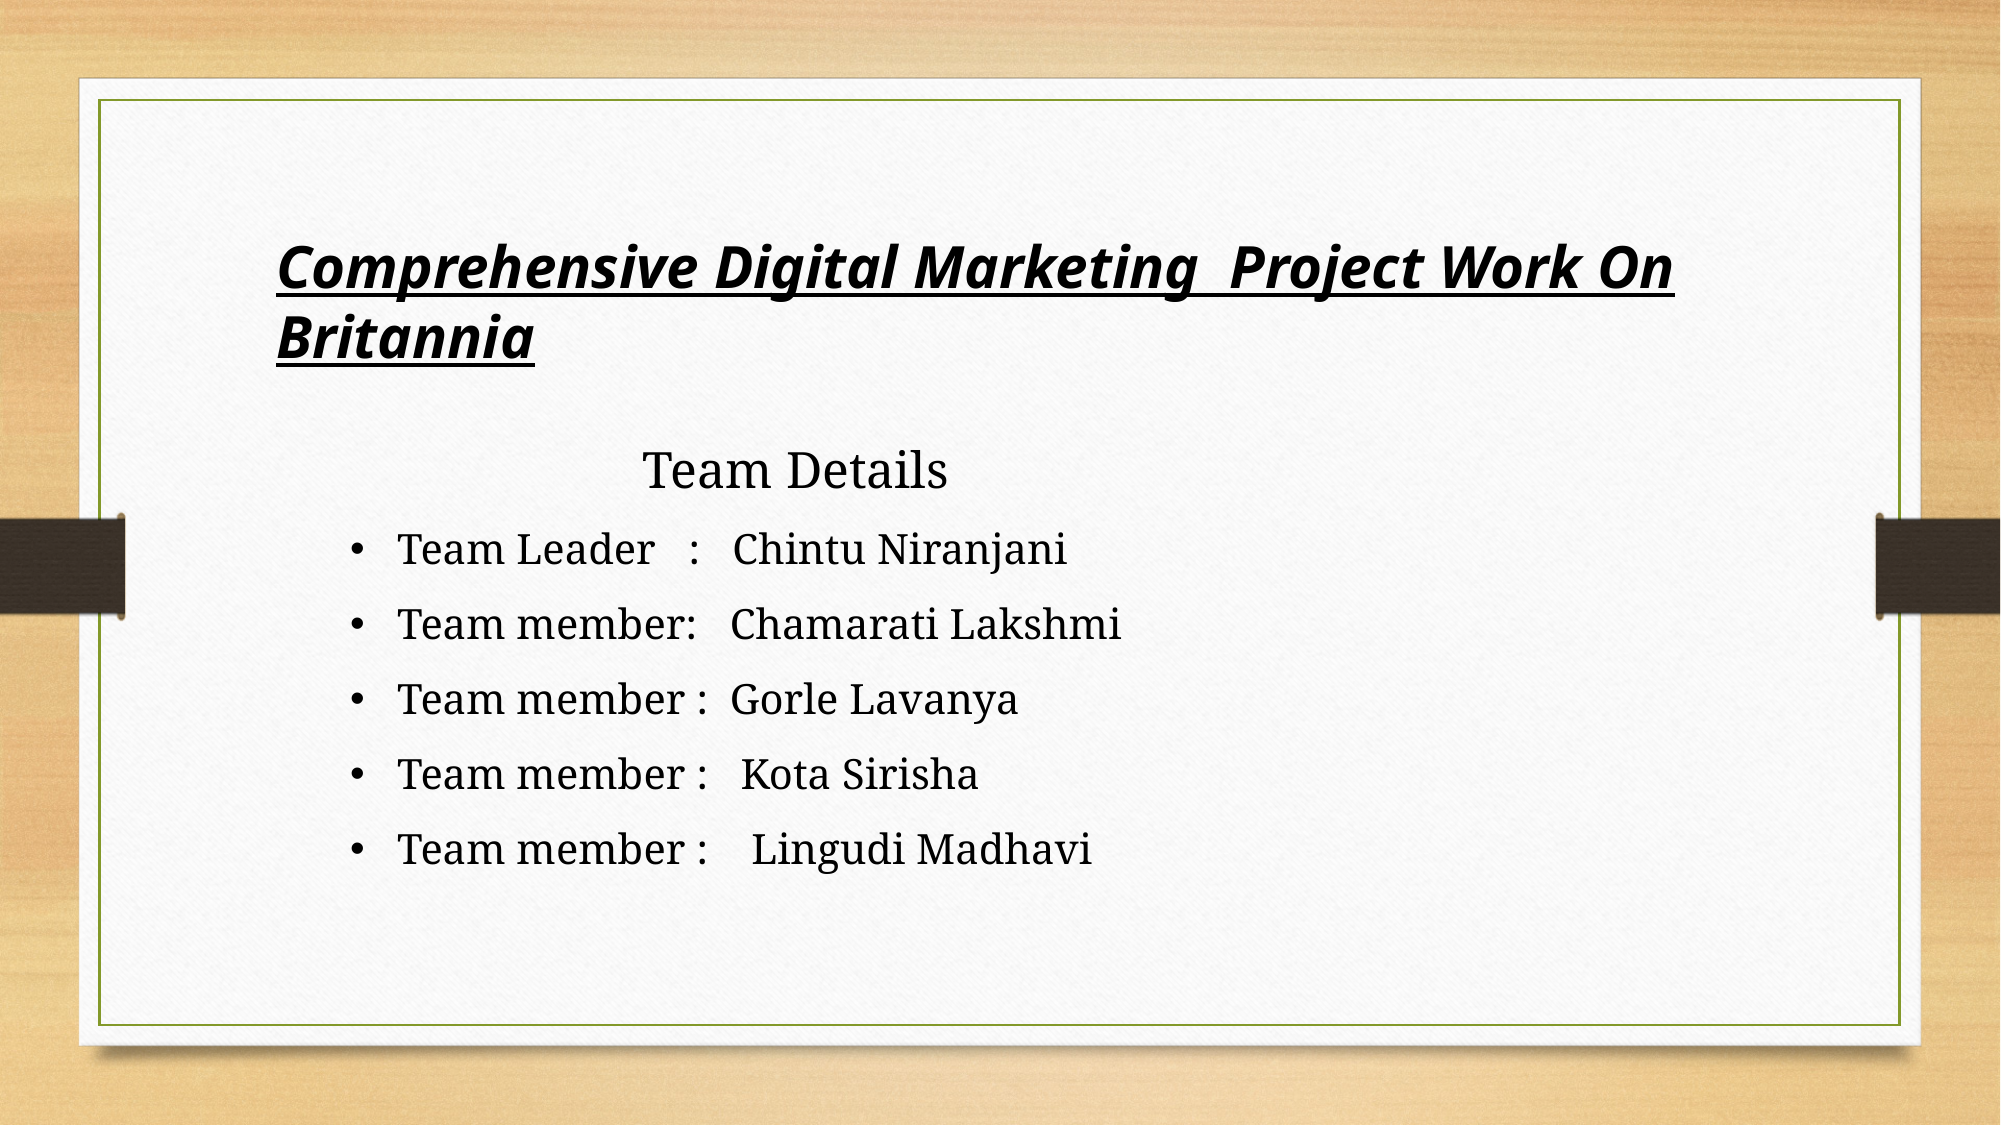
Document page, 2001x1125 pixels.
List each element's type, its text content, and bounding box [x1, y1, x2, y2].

picture [0, 0, 2001, 1125]
text_box Team Details Team Leader : Chintu Niranjani Team member: Chamarati Lakshmi Team member : Gorle Lavanya Team member : Kota Sirisha Team member : Lingudi Madhavi [335, 430, 1302, 931]
text_box Comprehensive Digital Marketing Project Work On Britannia [261, 222, 1802, 378]
